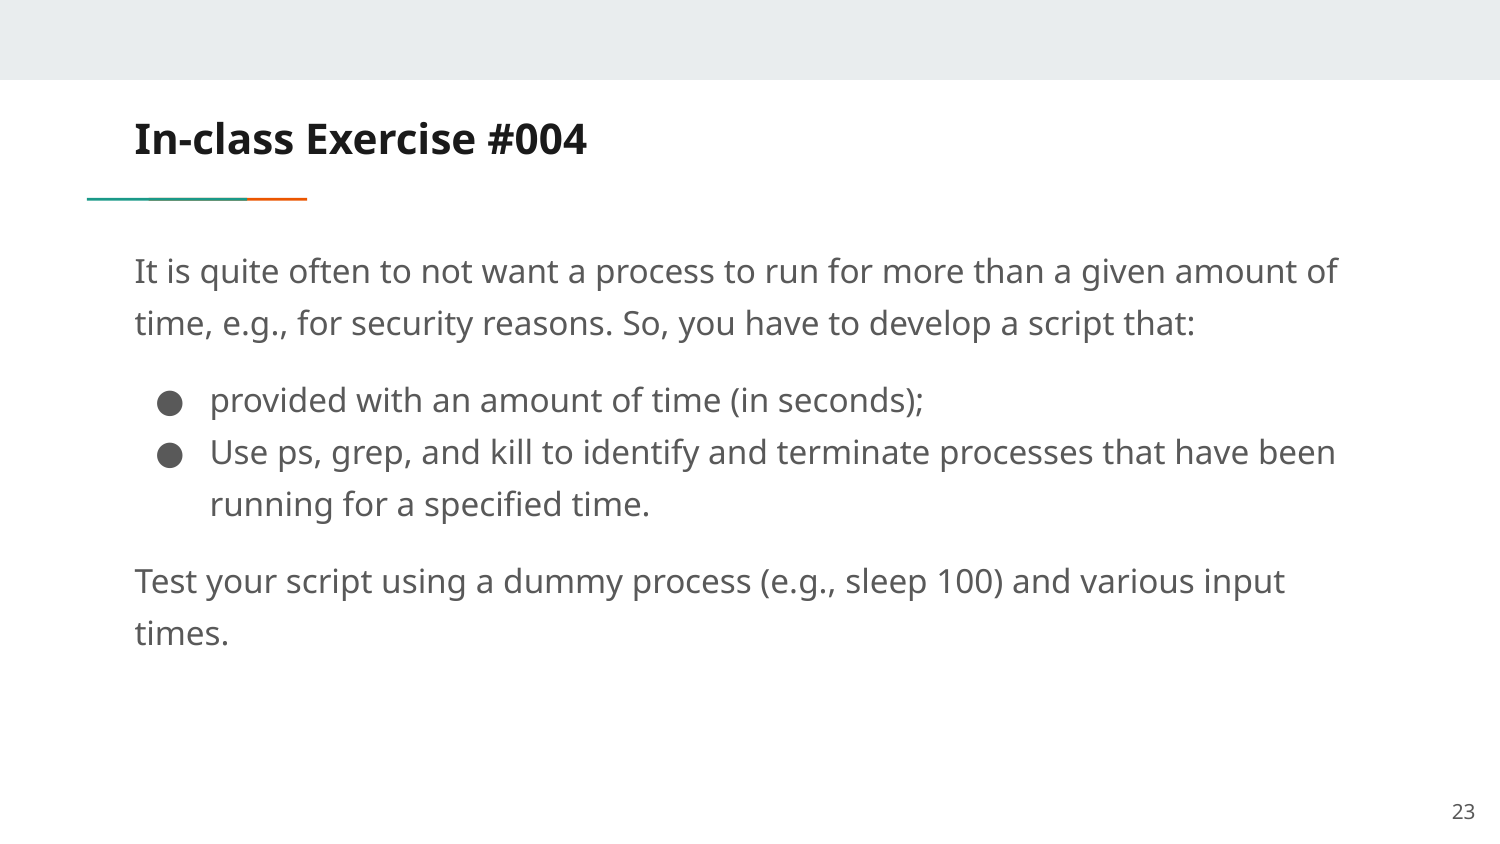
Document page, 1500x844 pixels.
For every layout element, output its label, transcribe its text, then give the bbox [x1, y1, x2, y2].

list It is quite often to not want a process to run for more than a given amount of time, e.g., for security reasons. So, you have to develop a script that: provided with an amount of time (in seconds); Use ps, grep, and kill to identify and terminate processes that have been running for a specified time. Test your script using a dummy process (e.g., sleep 100) and various input times. [119, 226, 1381, 712]
slide_number ‹#› [1400, 779, 1491, 844]
title In-class Exercise #004 [119, 93, 1381, 182]
